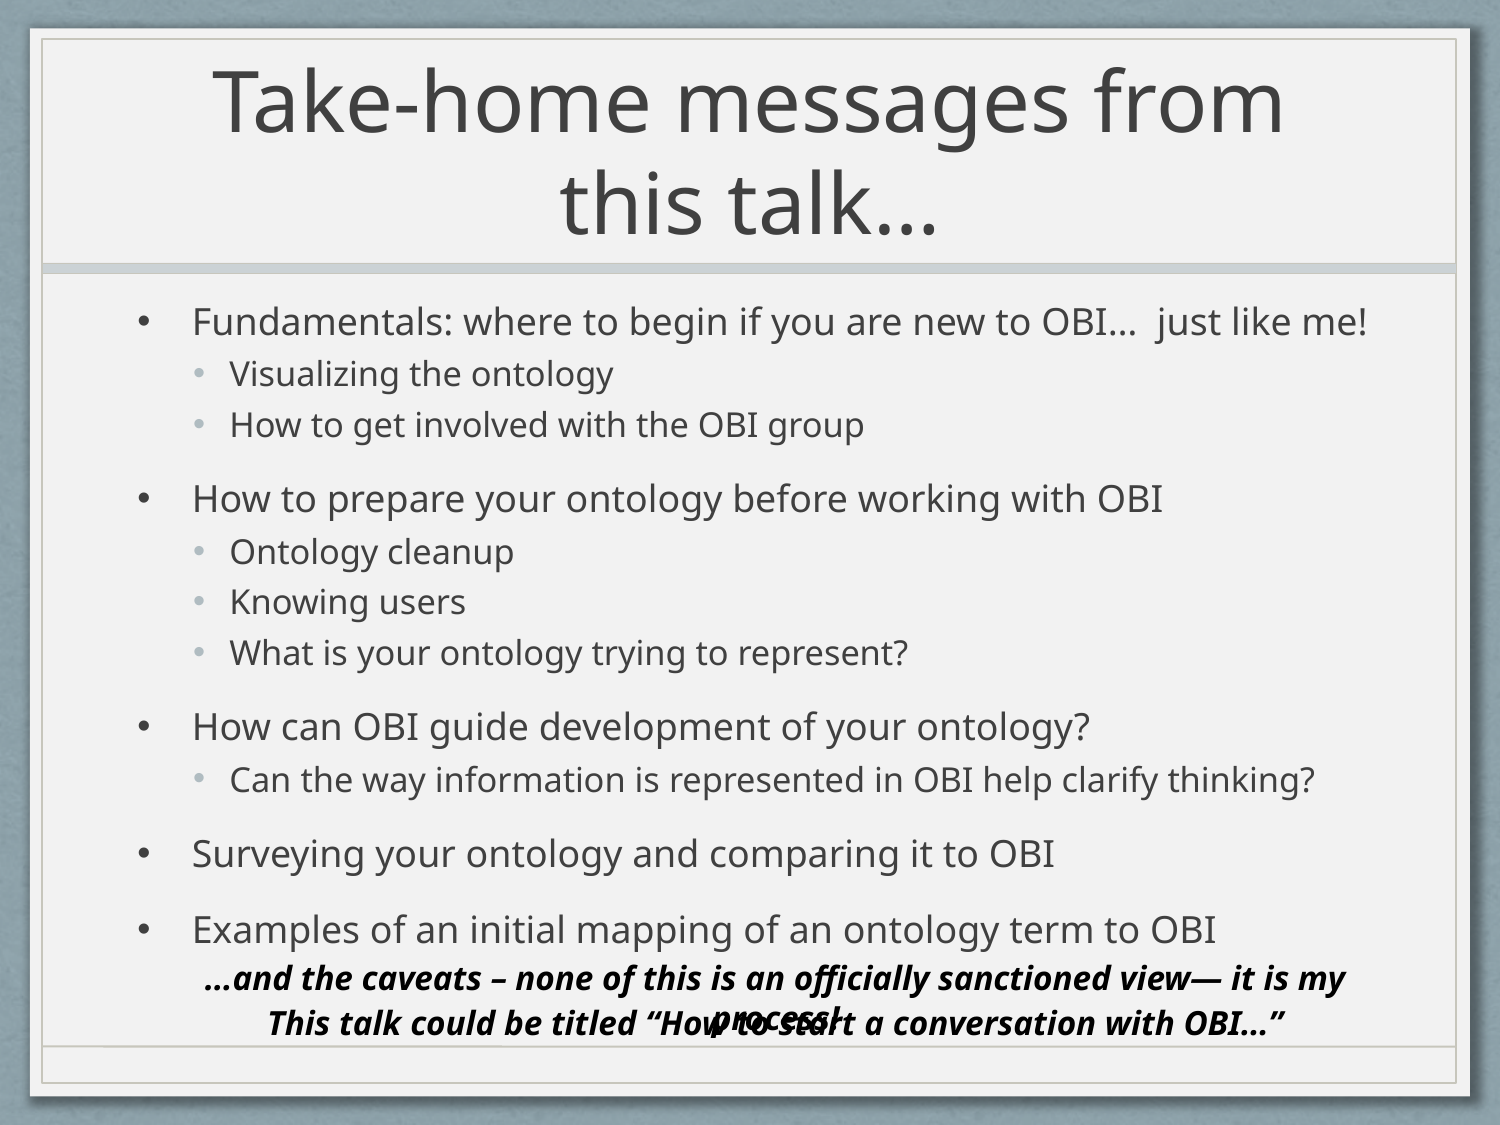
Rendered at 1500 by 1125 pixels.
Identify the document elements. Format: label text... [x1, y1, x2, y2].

title Take-home messages from this talk… [147, 40, 1353, 260]
list Fundamentals: where to begin if you are new to OBI… just like me! Visualizing the ontology How to get involved with the OBI group How to prepare your ontology before working with OBI Ontology cleanup Knowing users What is your ontology trying to represent? How can OBI guide development of your ontology? Can the way information is represented in OBI help clarify thinking? Surveying your ontology and comparing it to OBI Examples of an initial mapping of an ontology term to OBI [122, 290, 1409, 973]
text_box …and the caveats – none of this is an officially sanctioned view— it is my process! [182, 949, 1369, 994]
text_box This talk could be titled “How to start a conversation with OBI…” [182, 994, 1369, 1049]
